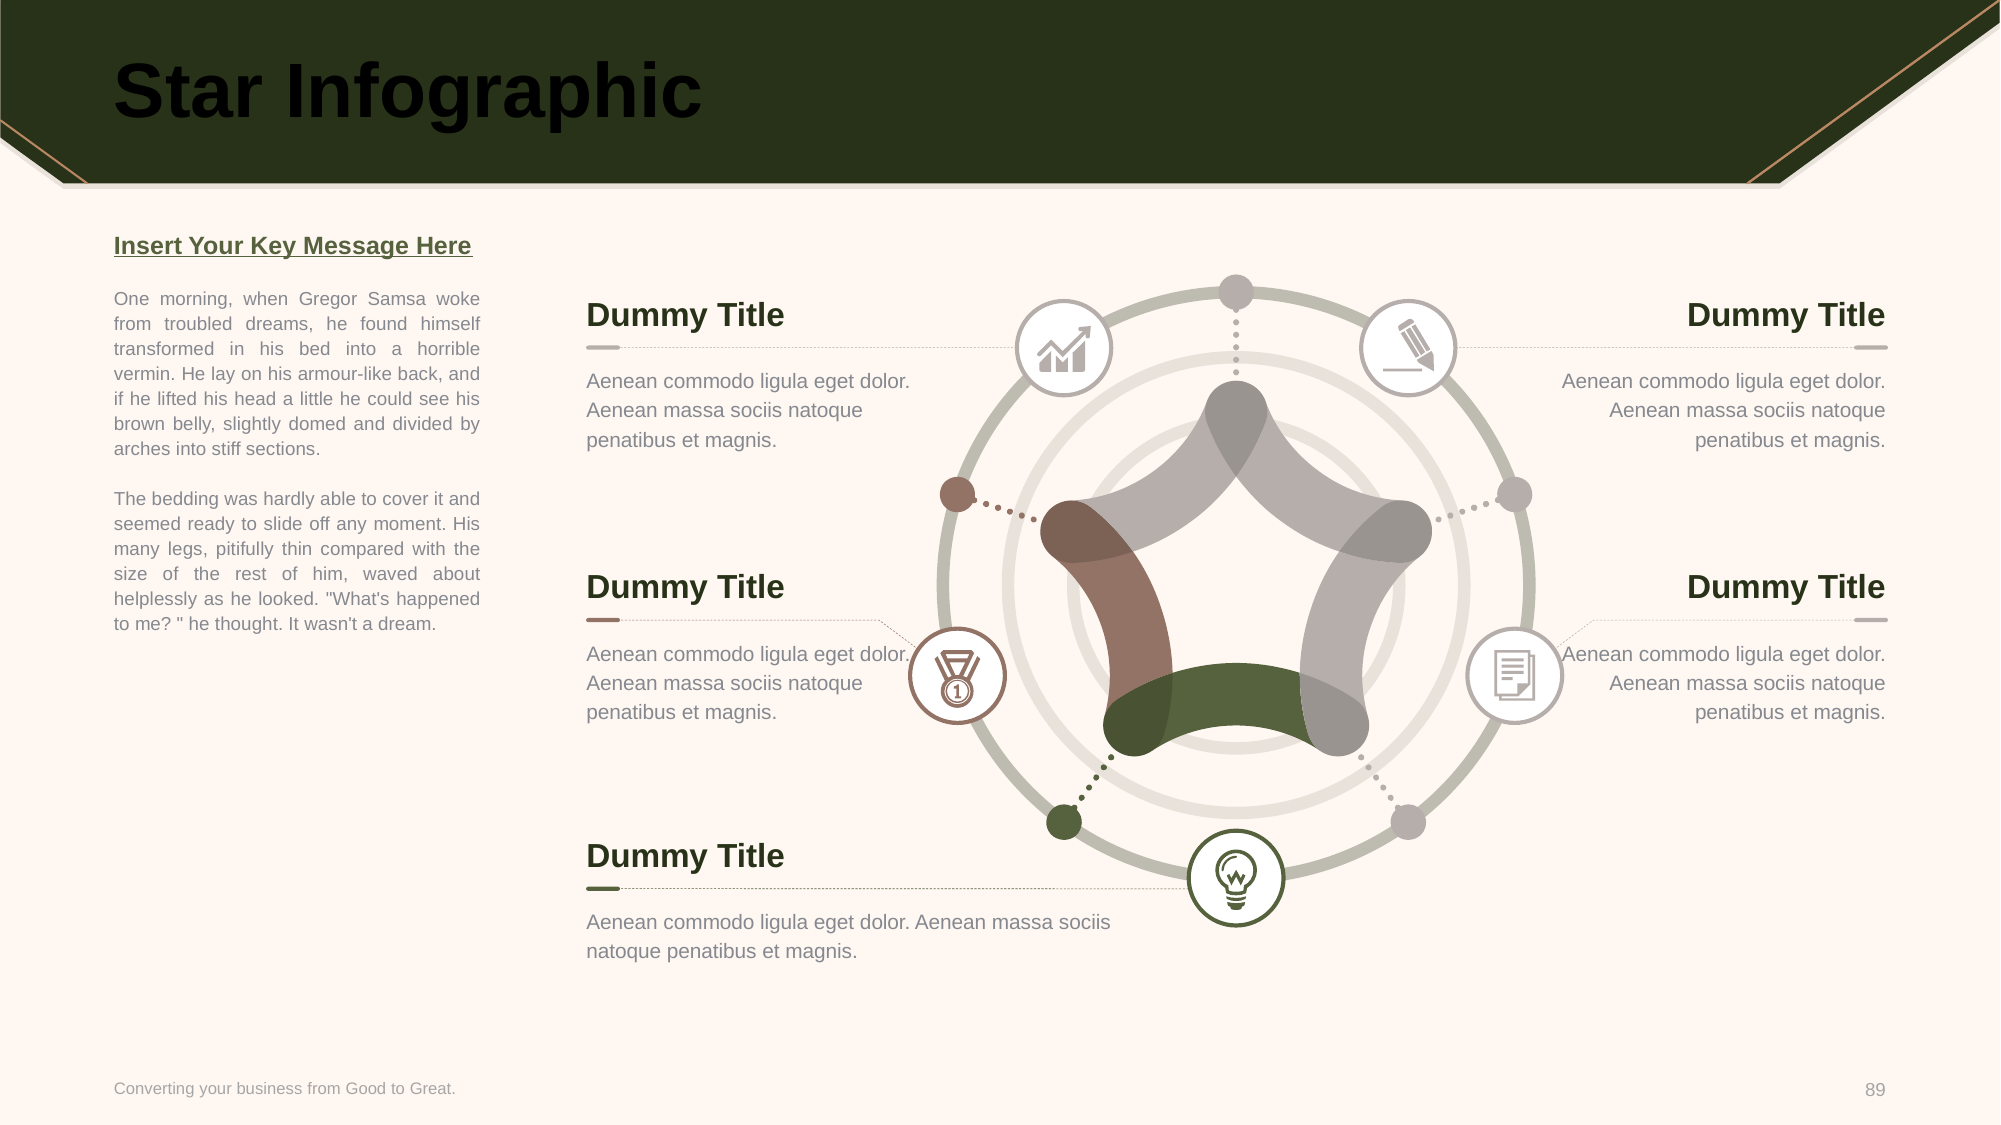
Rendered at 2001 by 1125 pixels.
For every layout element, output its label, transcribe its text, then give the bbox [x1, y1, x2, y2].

footer Converting your business from Good to Great. [114, 1068, 899, 1108]
list Insert Your Key Message Here One morning, when Gregor Samsa woke from troubled dreams, he found himself transformed in his bed into a horrible vermin. He lay on his armour-like back, and if he lifted his head a little he could see his brown belly, slightly domed and divided by arches into stiff sections. The bedding was hardly able to cover it and seemed ready to slide off any moment. His many legs, pitifully thin compared with the size of the rest of him, waved about helplessly as he looked. "What's happened to me? " he thought. It wasn't a dream. [114, 234, 481, 1014]
slide_number 89 [1791, 1069, 1886, 1109]
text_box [586, 274, 1886, 964]
title Star Infographic [114, 5, 1886, 181]
